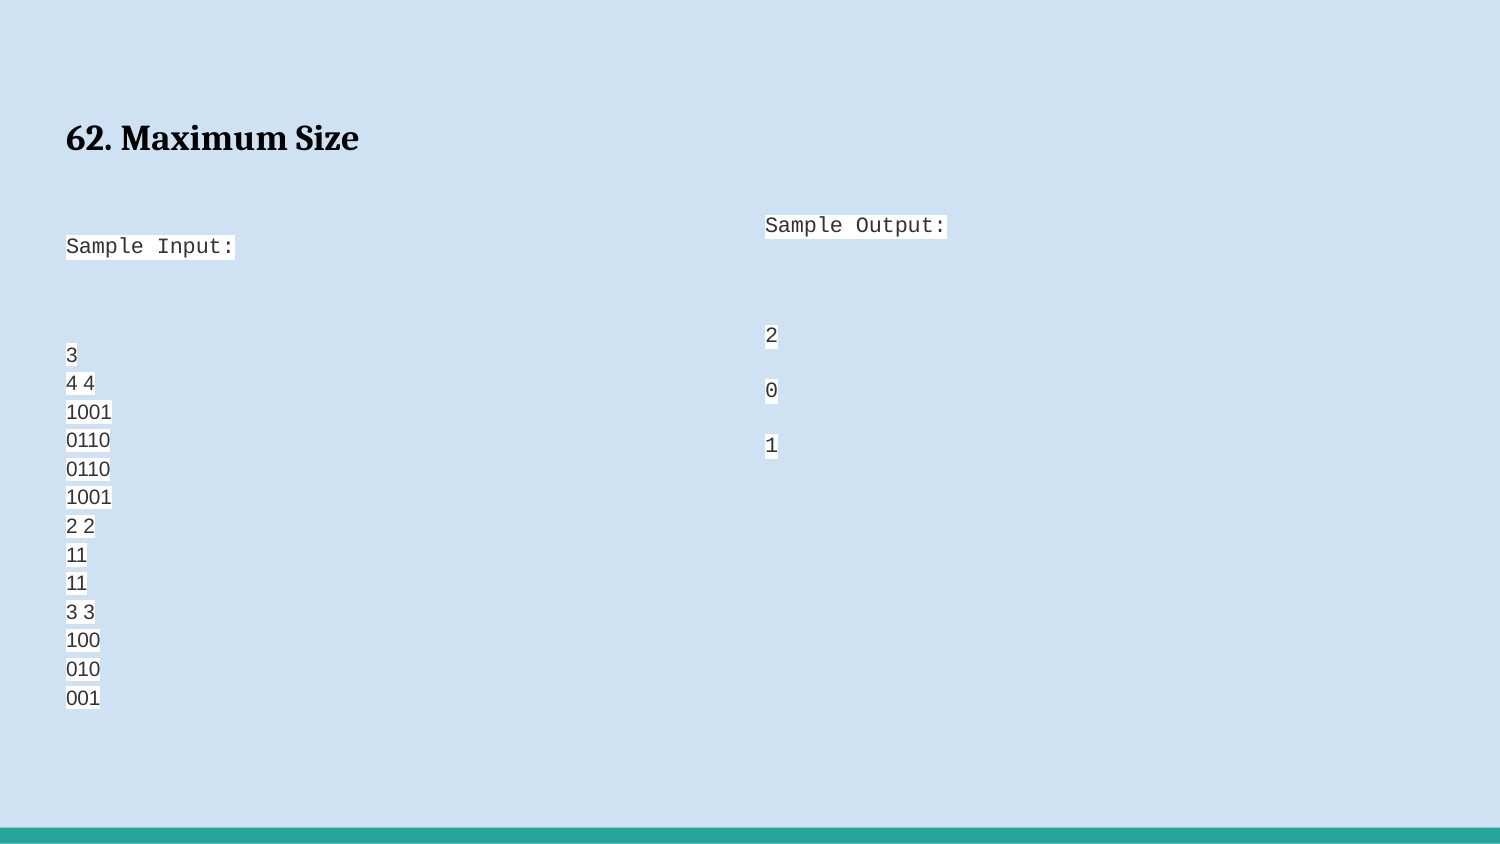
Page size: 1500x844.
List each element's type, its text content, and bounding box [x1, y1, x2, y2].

list Sample Output: 2 0 1 [750, 192, 1424, 750]
title 62. Maximum Size [51, 72, 1449, 174]
list Sample Input: 3 4 4 1001 0110 0110 1001 2 2 11 11 3 3 100 010 001 [51, 212, 725, 771]
